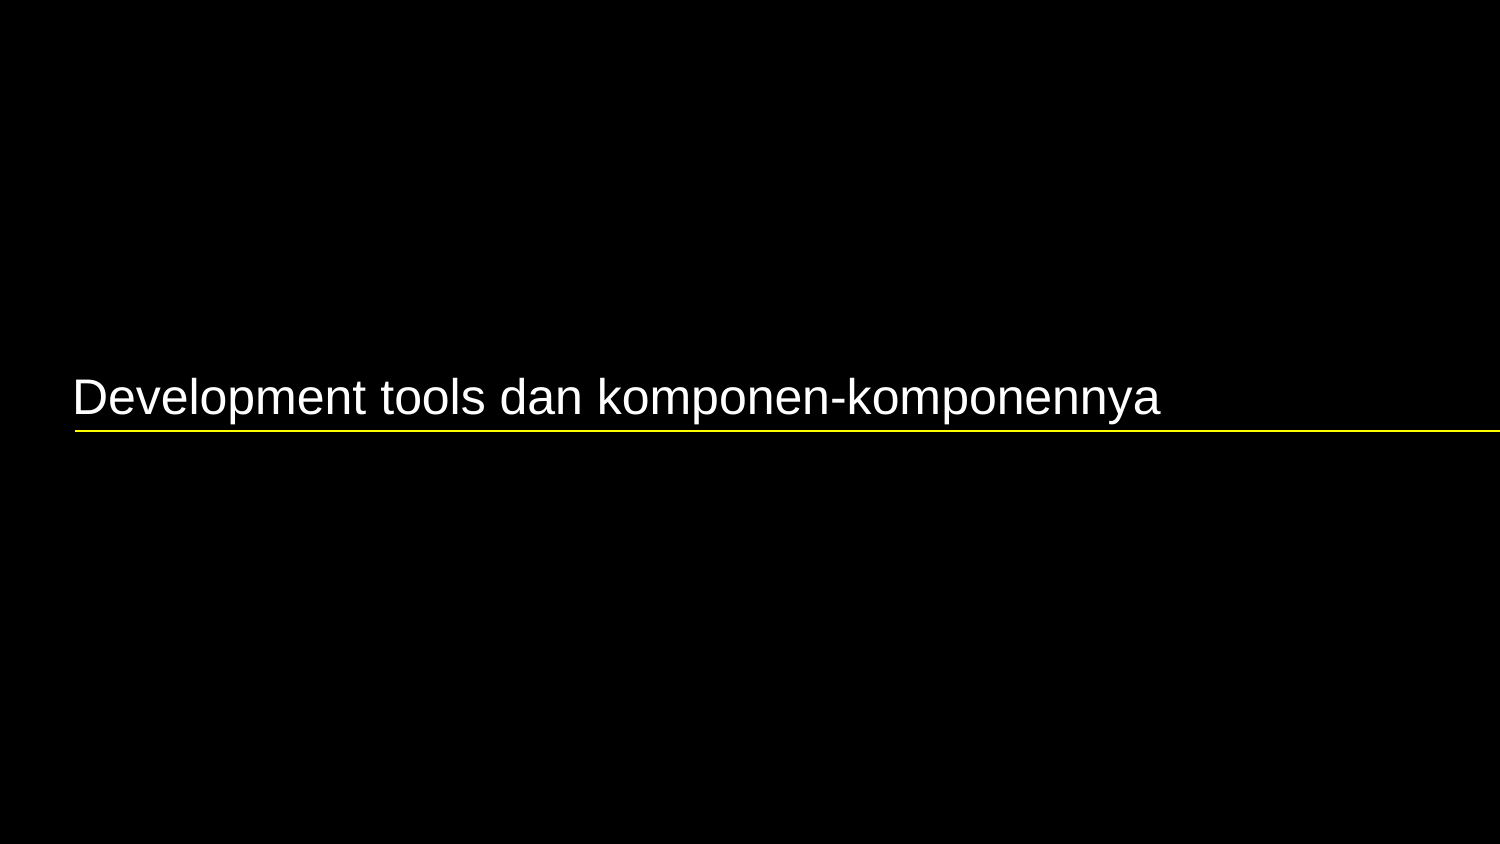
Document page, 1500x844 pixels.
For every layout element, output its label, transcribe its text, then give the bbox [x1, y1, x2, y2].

text_box Development tools dan komponen-komponennya [60, 359, 1186, 432]
